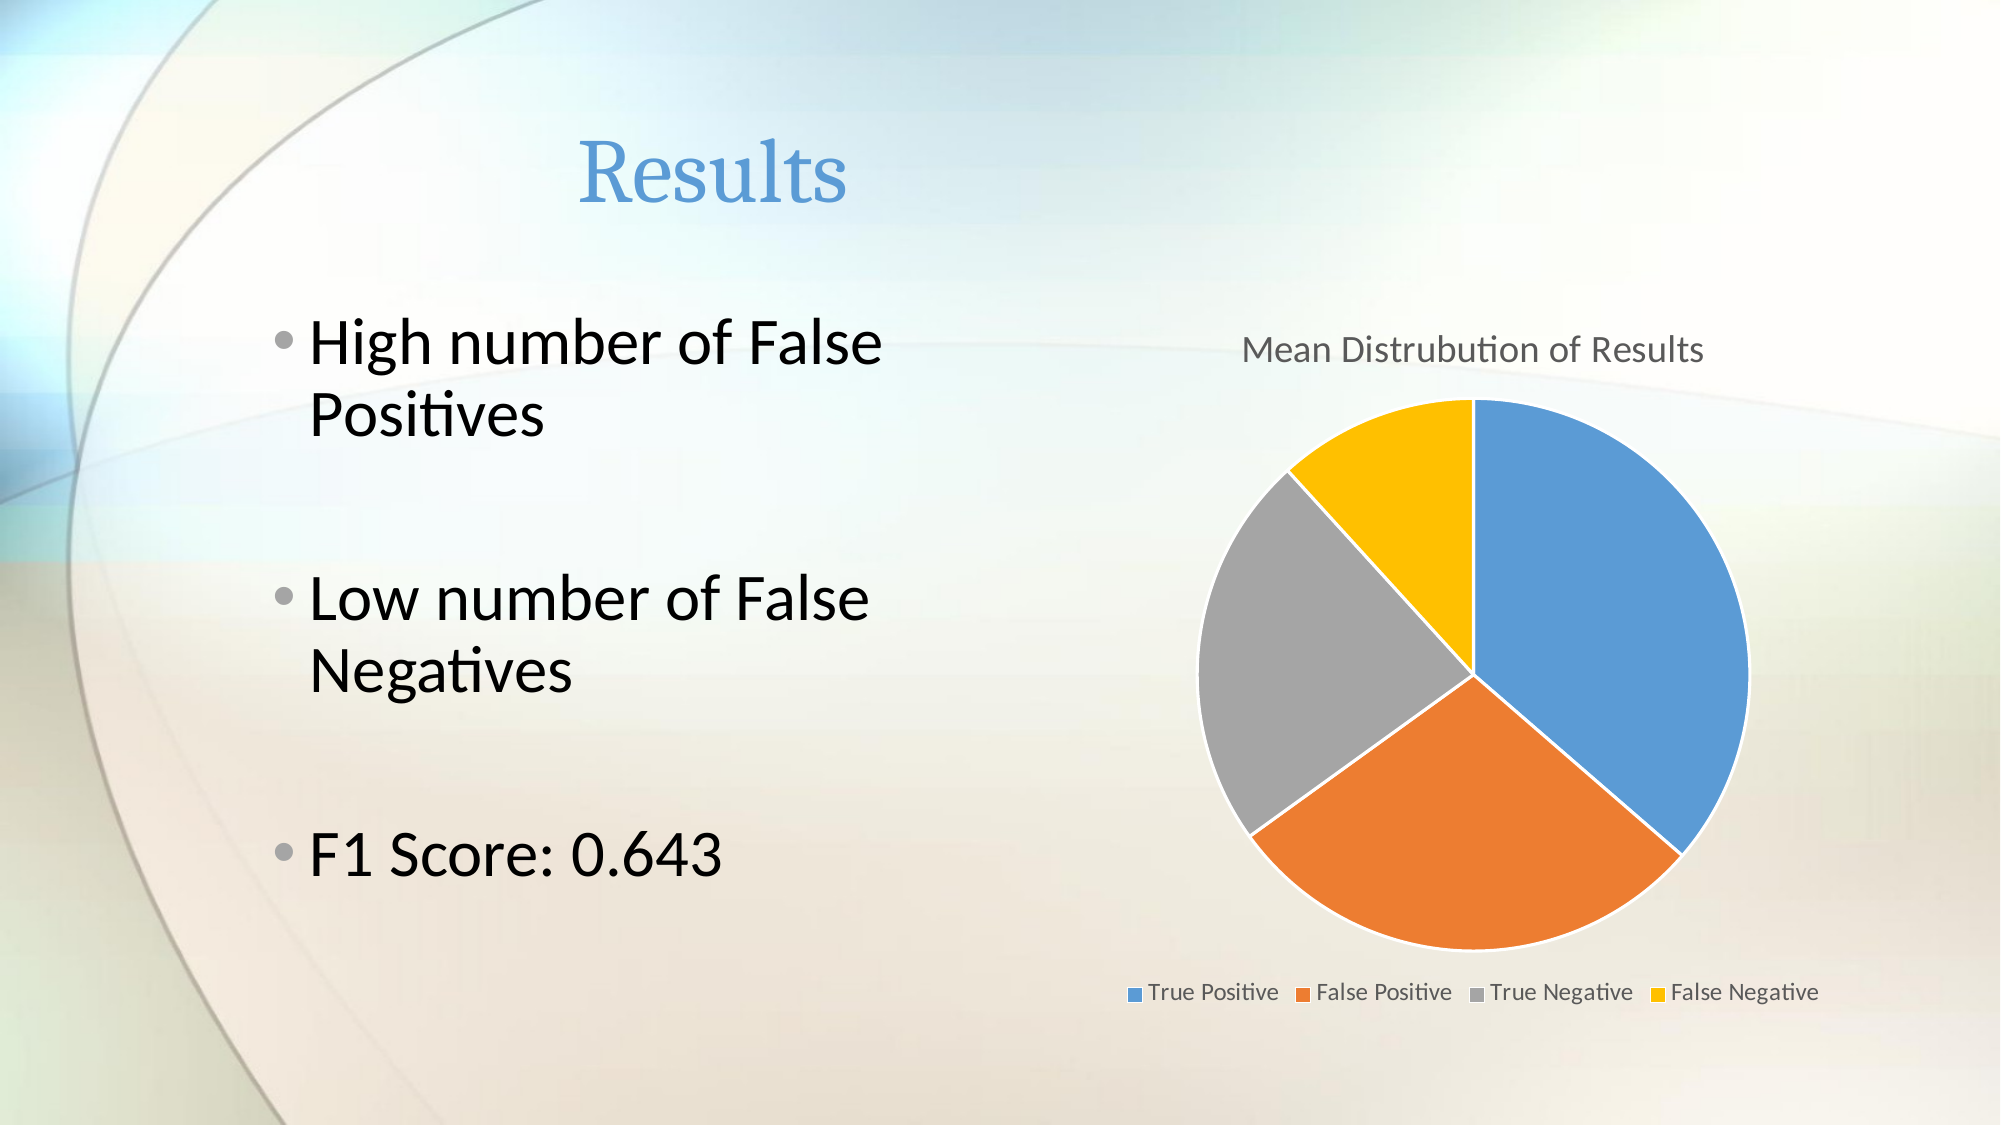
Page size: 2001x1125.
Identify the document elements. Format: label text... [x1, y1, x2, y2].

list High number of False Positives Low number of False Negatives F1 Score: 0.643 [257, 299, 1038, 1014]
chart [1083, 299, 1864, 1014]
title Results [296, 57, 1779, 275]
picture [0, 0, 2001, 1125]
